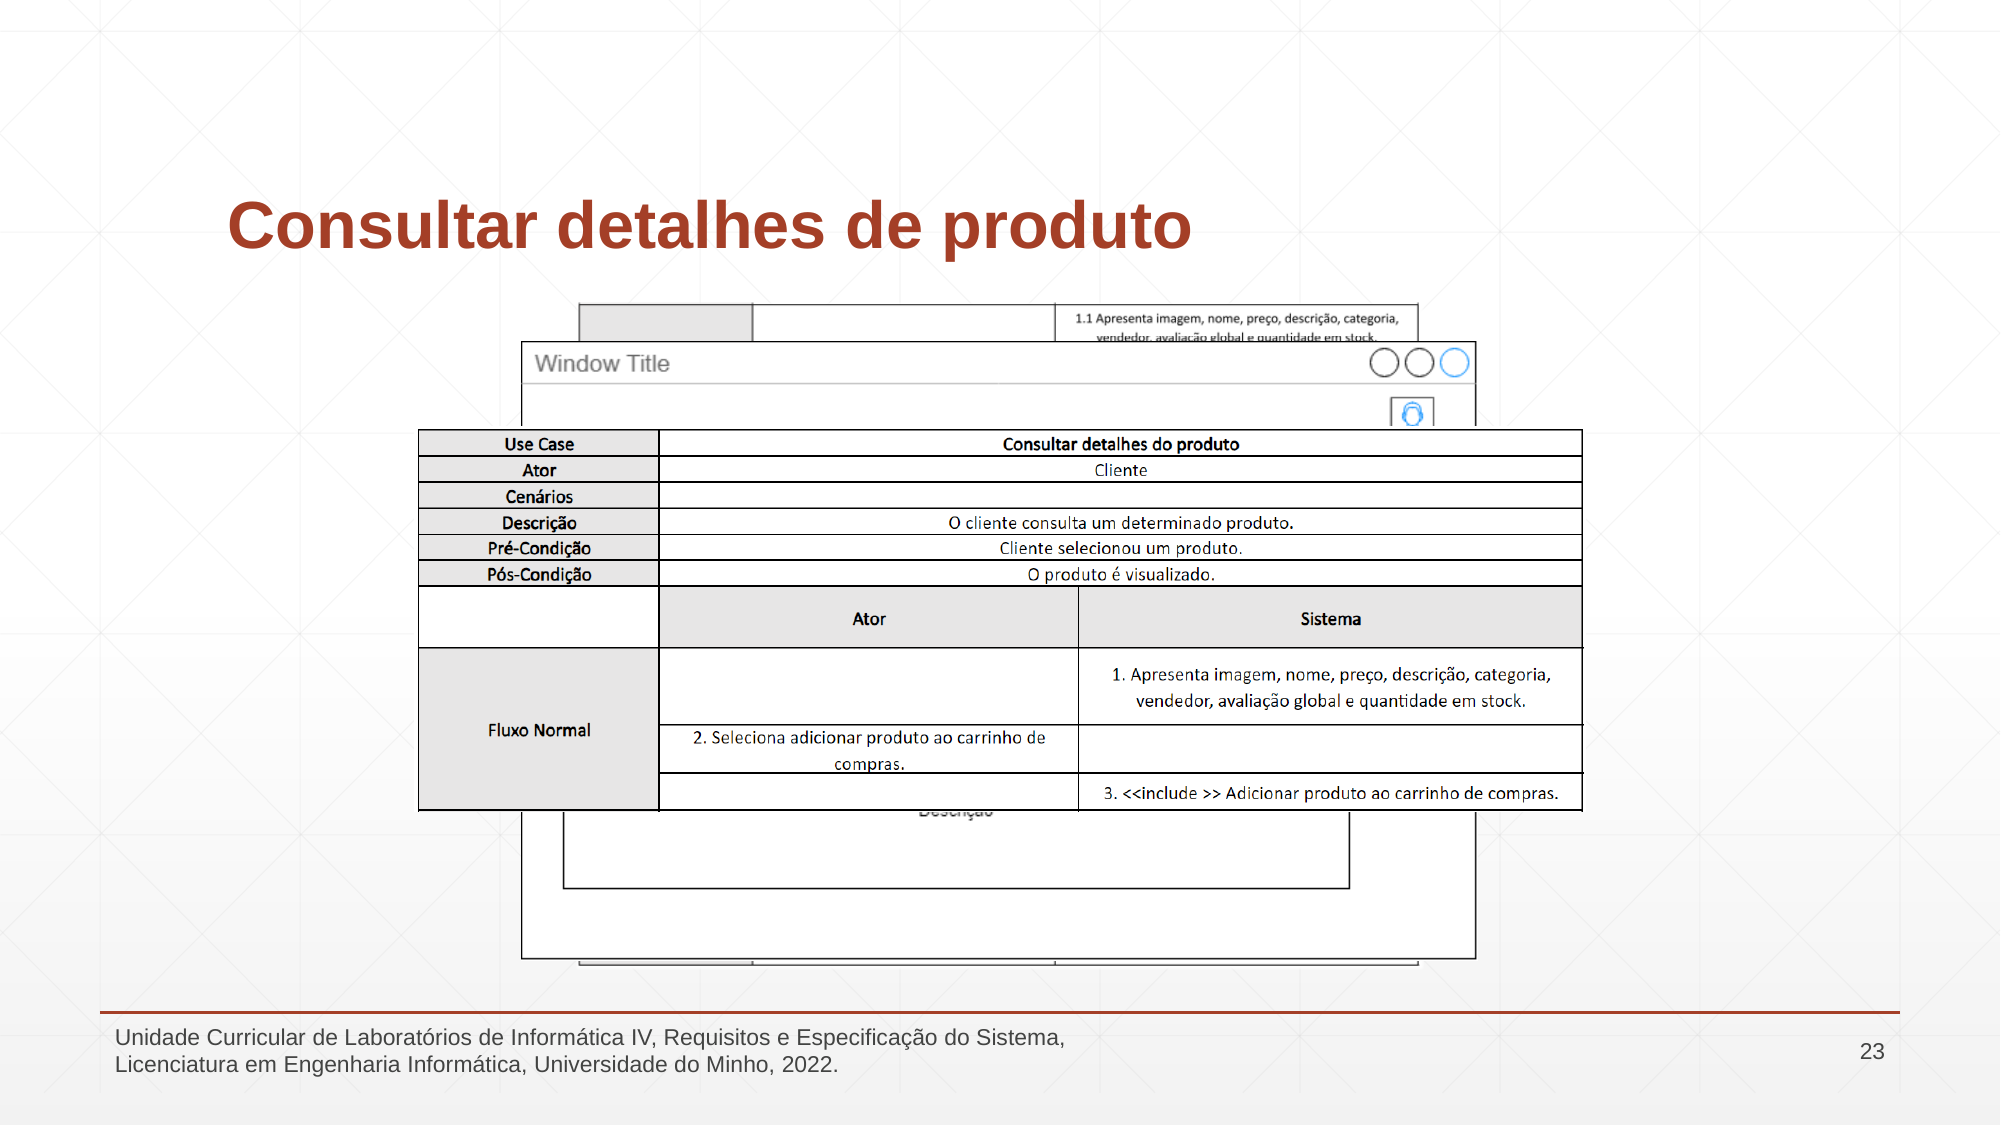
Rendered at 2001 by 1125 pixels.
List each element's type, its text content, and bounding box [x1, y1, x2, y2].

slide_number 23 [1749, 1031, 1901, 1069]
picture [414, 302, 1586, 970]
footer Unidade Curricular de Laboratórios de Informática IV, Requisitos e Especificação do Sistema, Licenciatura em Engenharia Informática, Universidade do Minho, 2022. [99, 1031, 1106, 1069]
title Consultar detalhes de produto [212, 82, 1788, 271]
